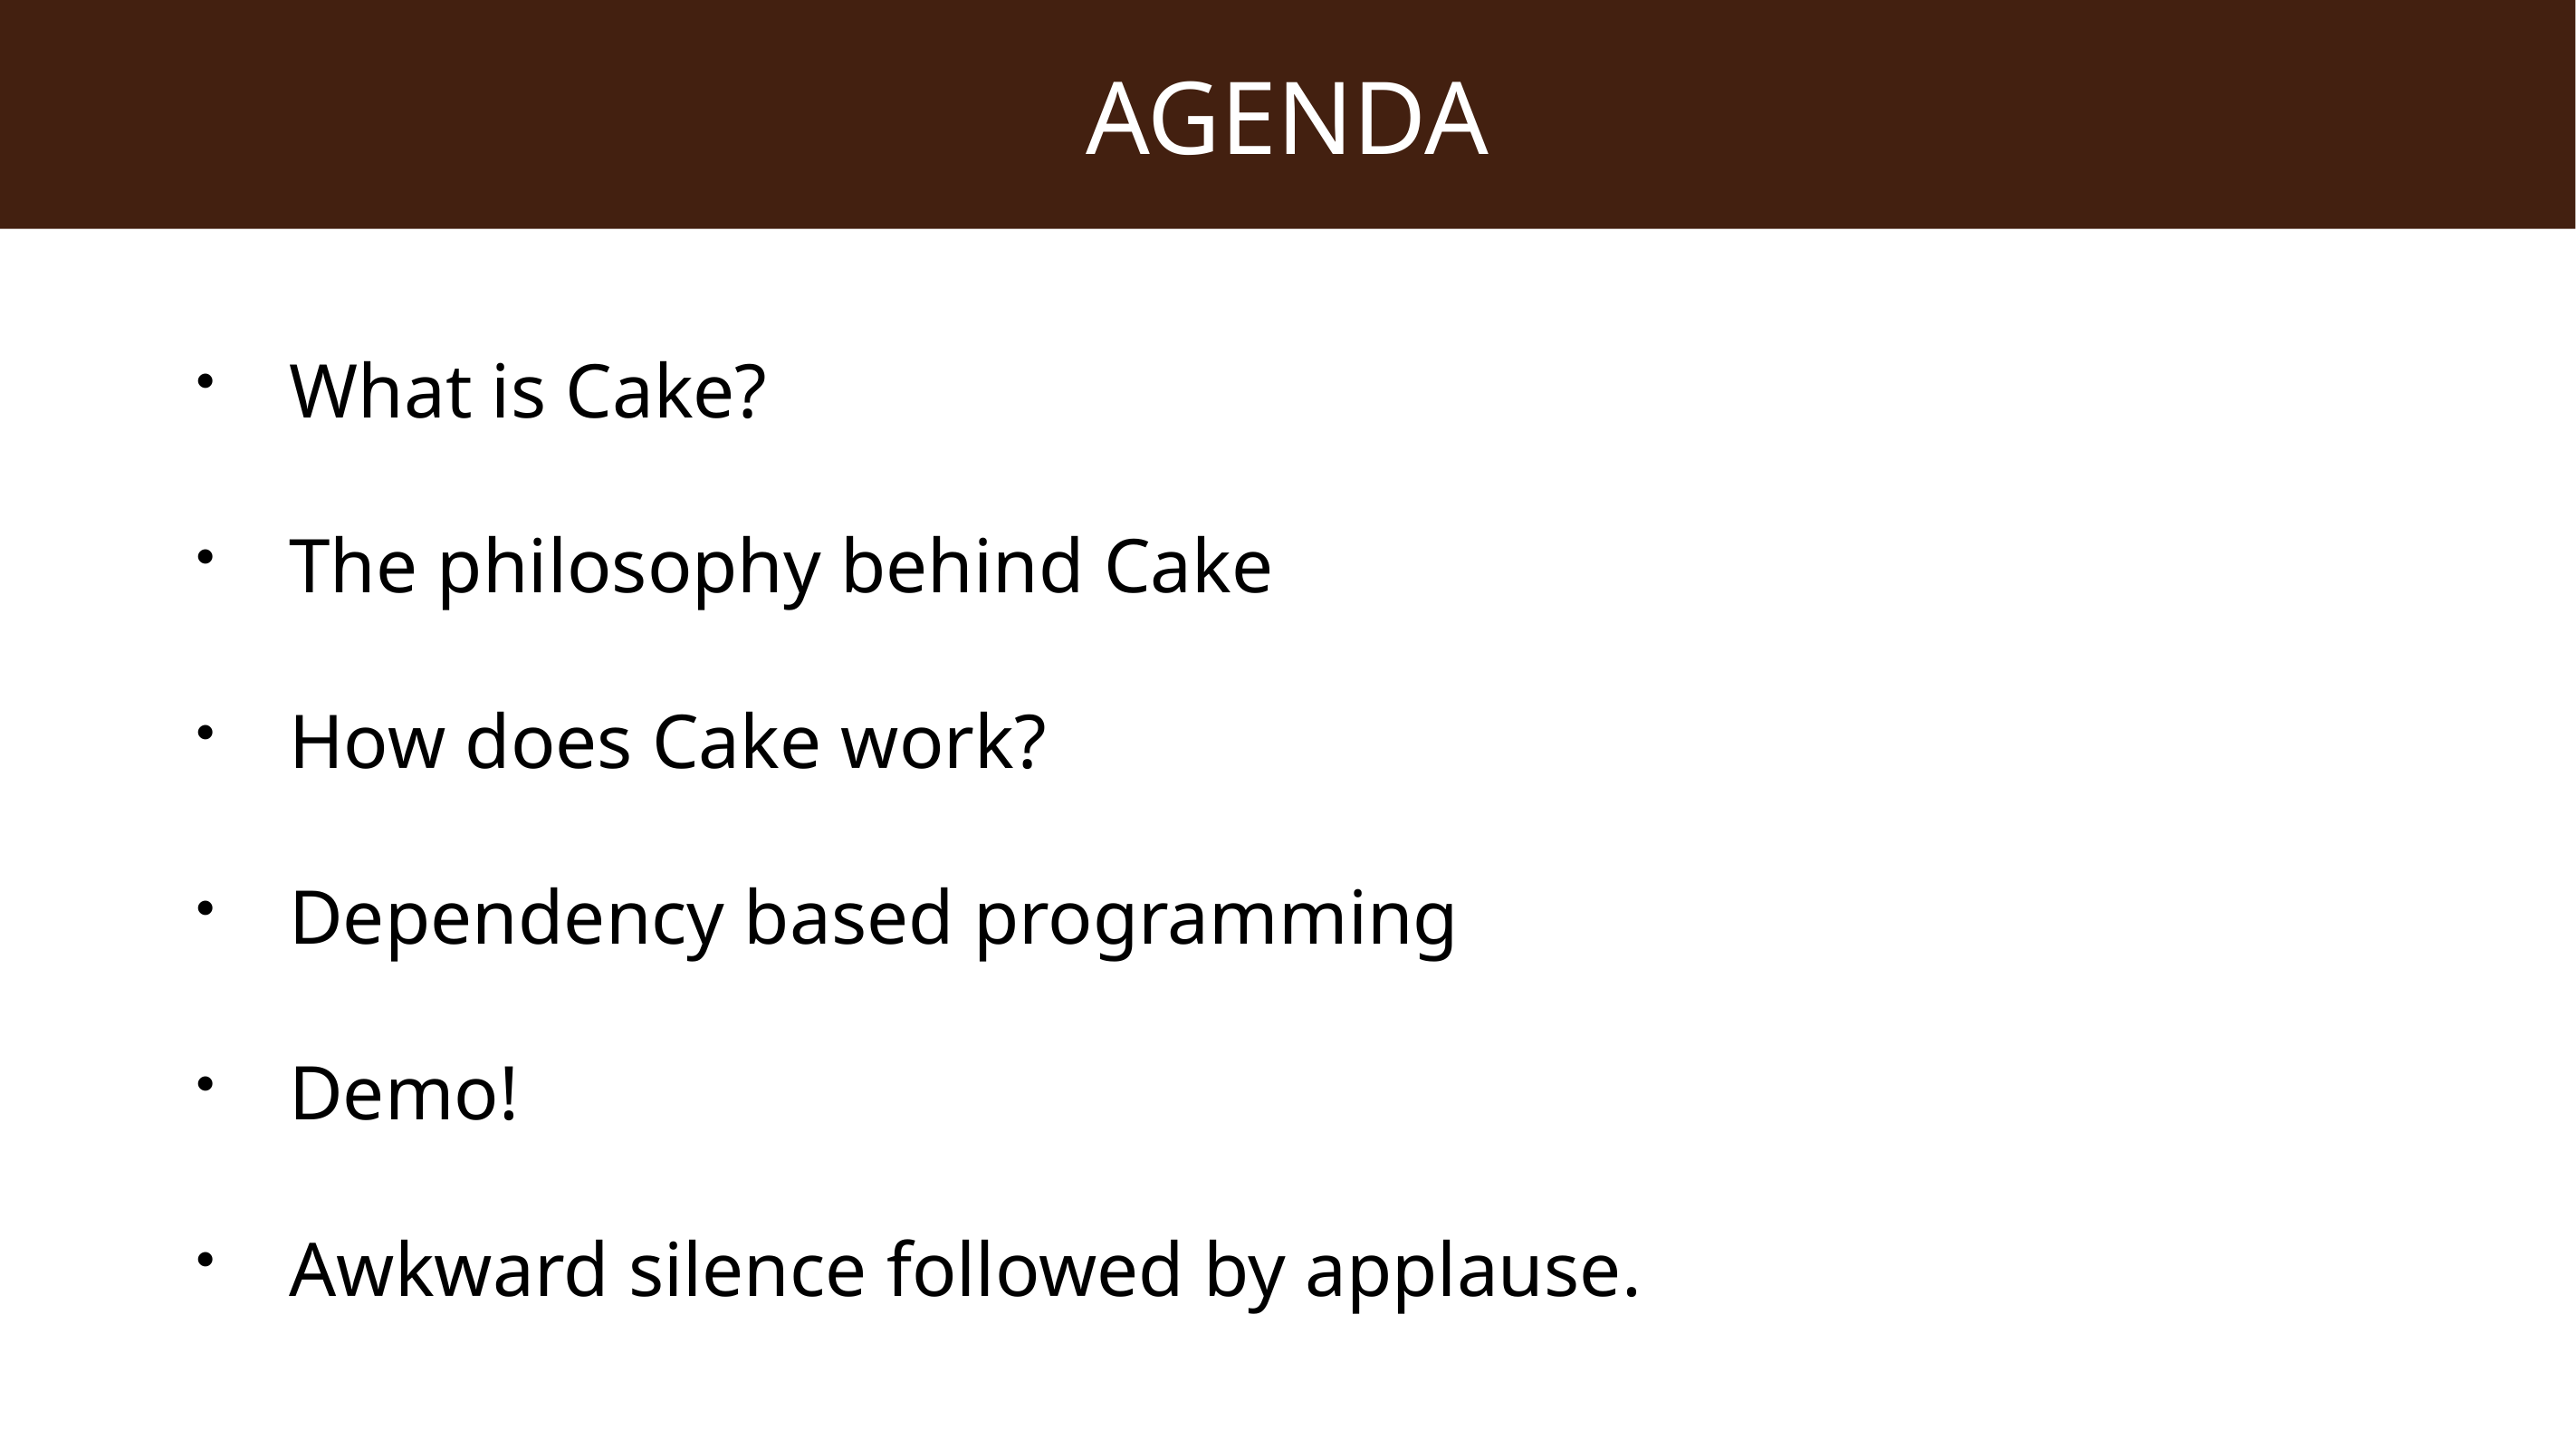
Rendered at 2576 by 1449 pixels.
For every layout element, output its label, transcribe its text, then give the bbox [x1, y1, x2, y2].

title Agenda [0, 0, 2576, 230]
list What is Cake? The philosophy behind Cake How does Cake work? Dependency based programming Demo! Awkward silence followed by applause. [187, 332, 2388, 1321]
